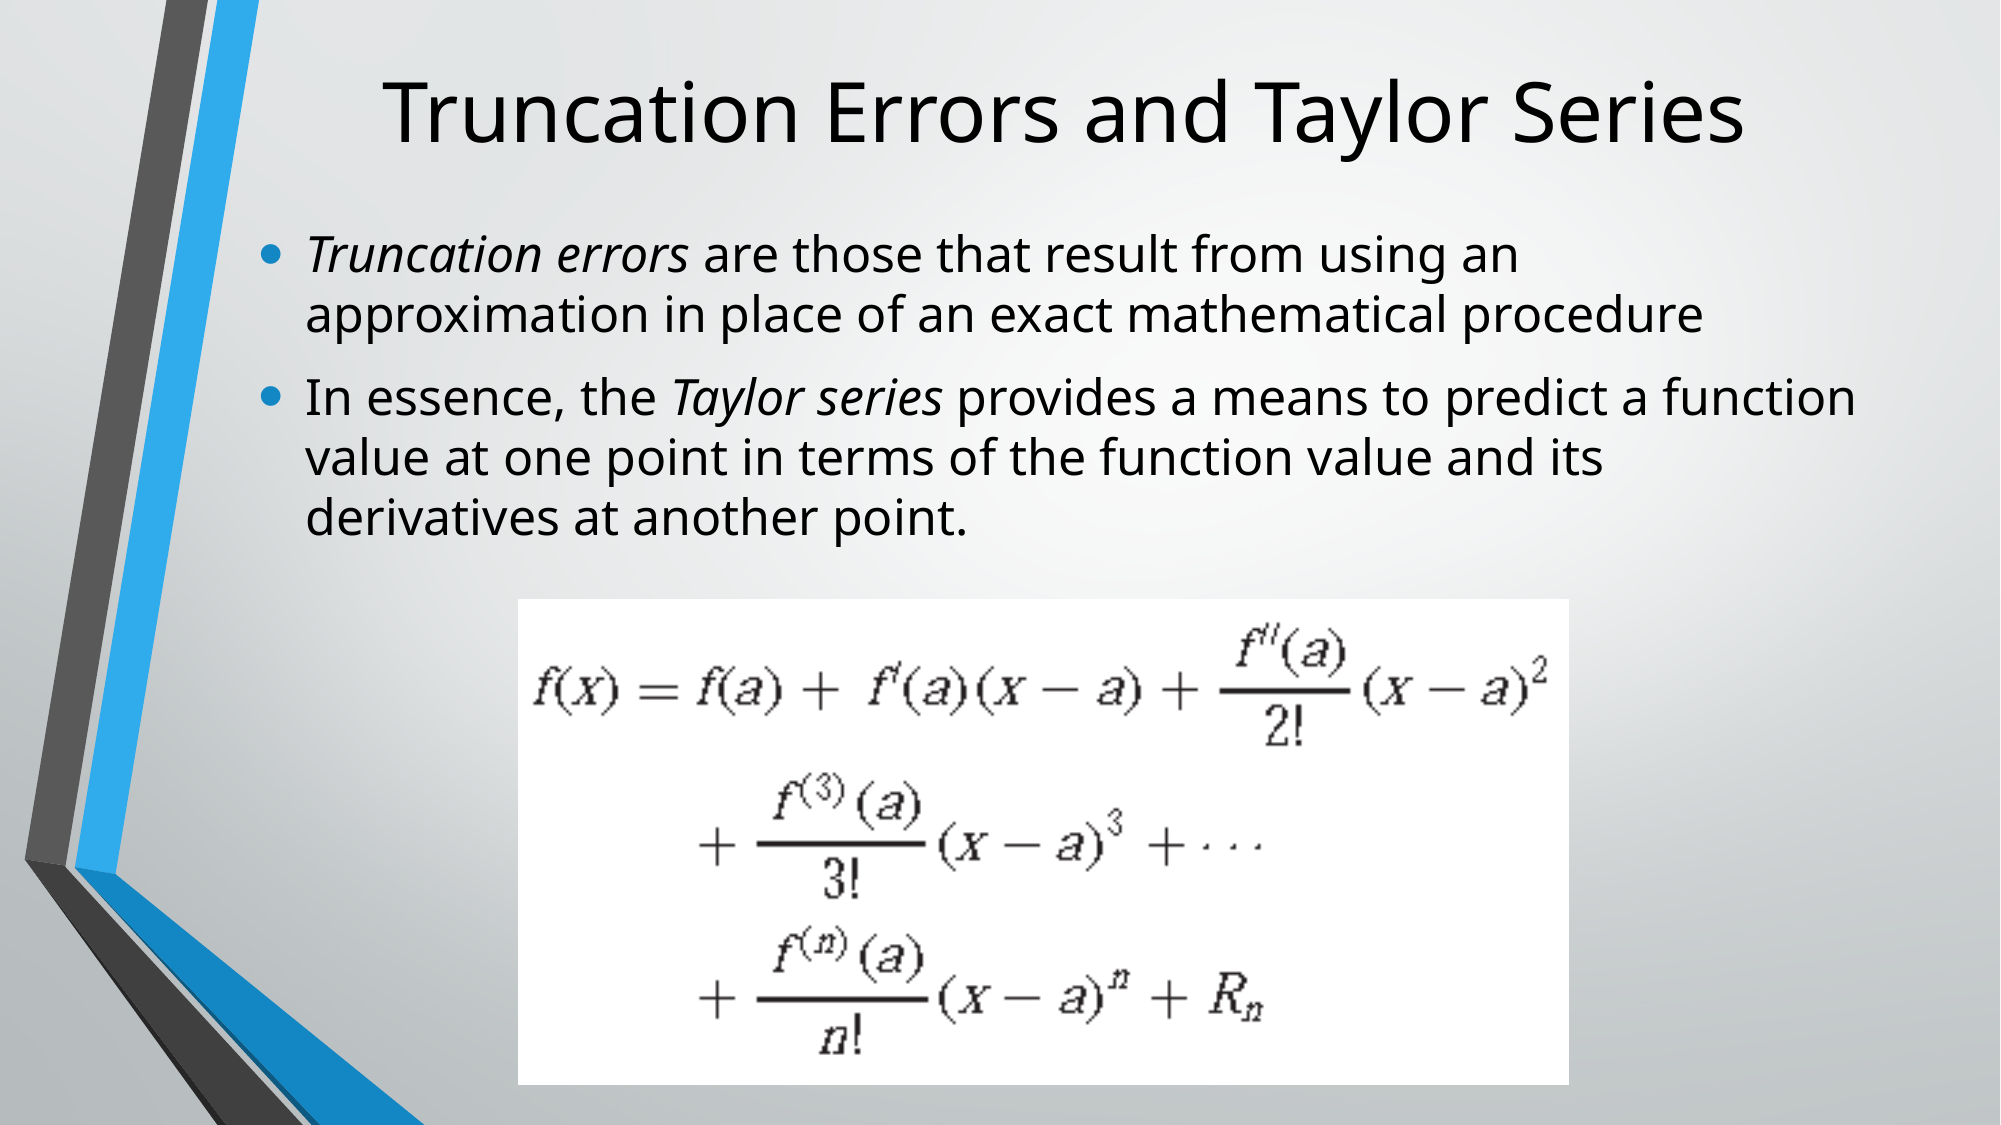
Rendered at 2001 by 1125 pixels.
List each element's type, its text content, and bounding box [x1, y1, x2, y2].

picture [518, 599, 1569, 1085]
list Truncation errors are those that result from using an approximation in place of an exact mathematical procedure In essence, the Taylor series provides a means to predict a function value at one point in terms of the function value and its derivatives at another point. [243, 168, 1887, 600]
title Truncation Errors and Taylor Series [243, 49, 1887, 168]
